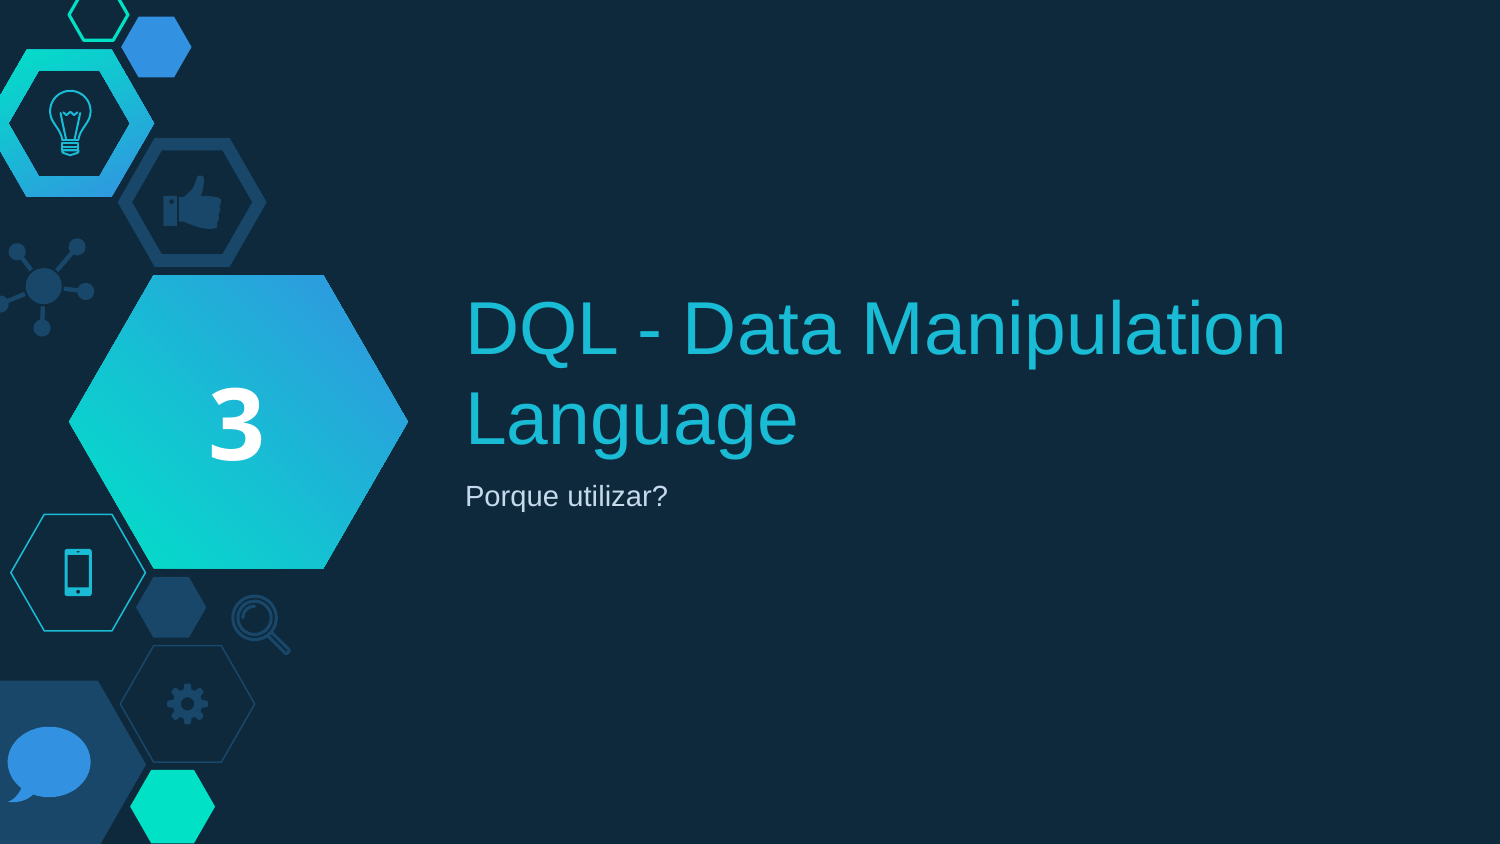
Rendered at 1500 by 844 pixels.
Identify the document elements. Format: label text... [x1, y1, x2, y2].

text_box Porque utilizar? [450, 462, 1385, 592]
title DQL - Data Manipulation Language [450, 284, 1375, 462]
text_box 3 [67, 274, 407, 566]
